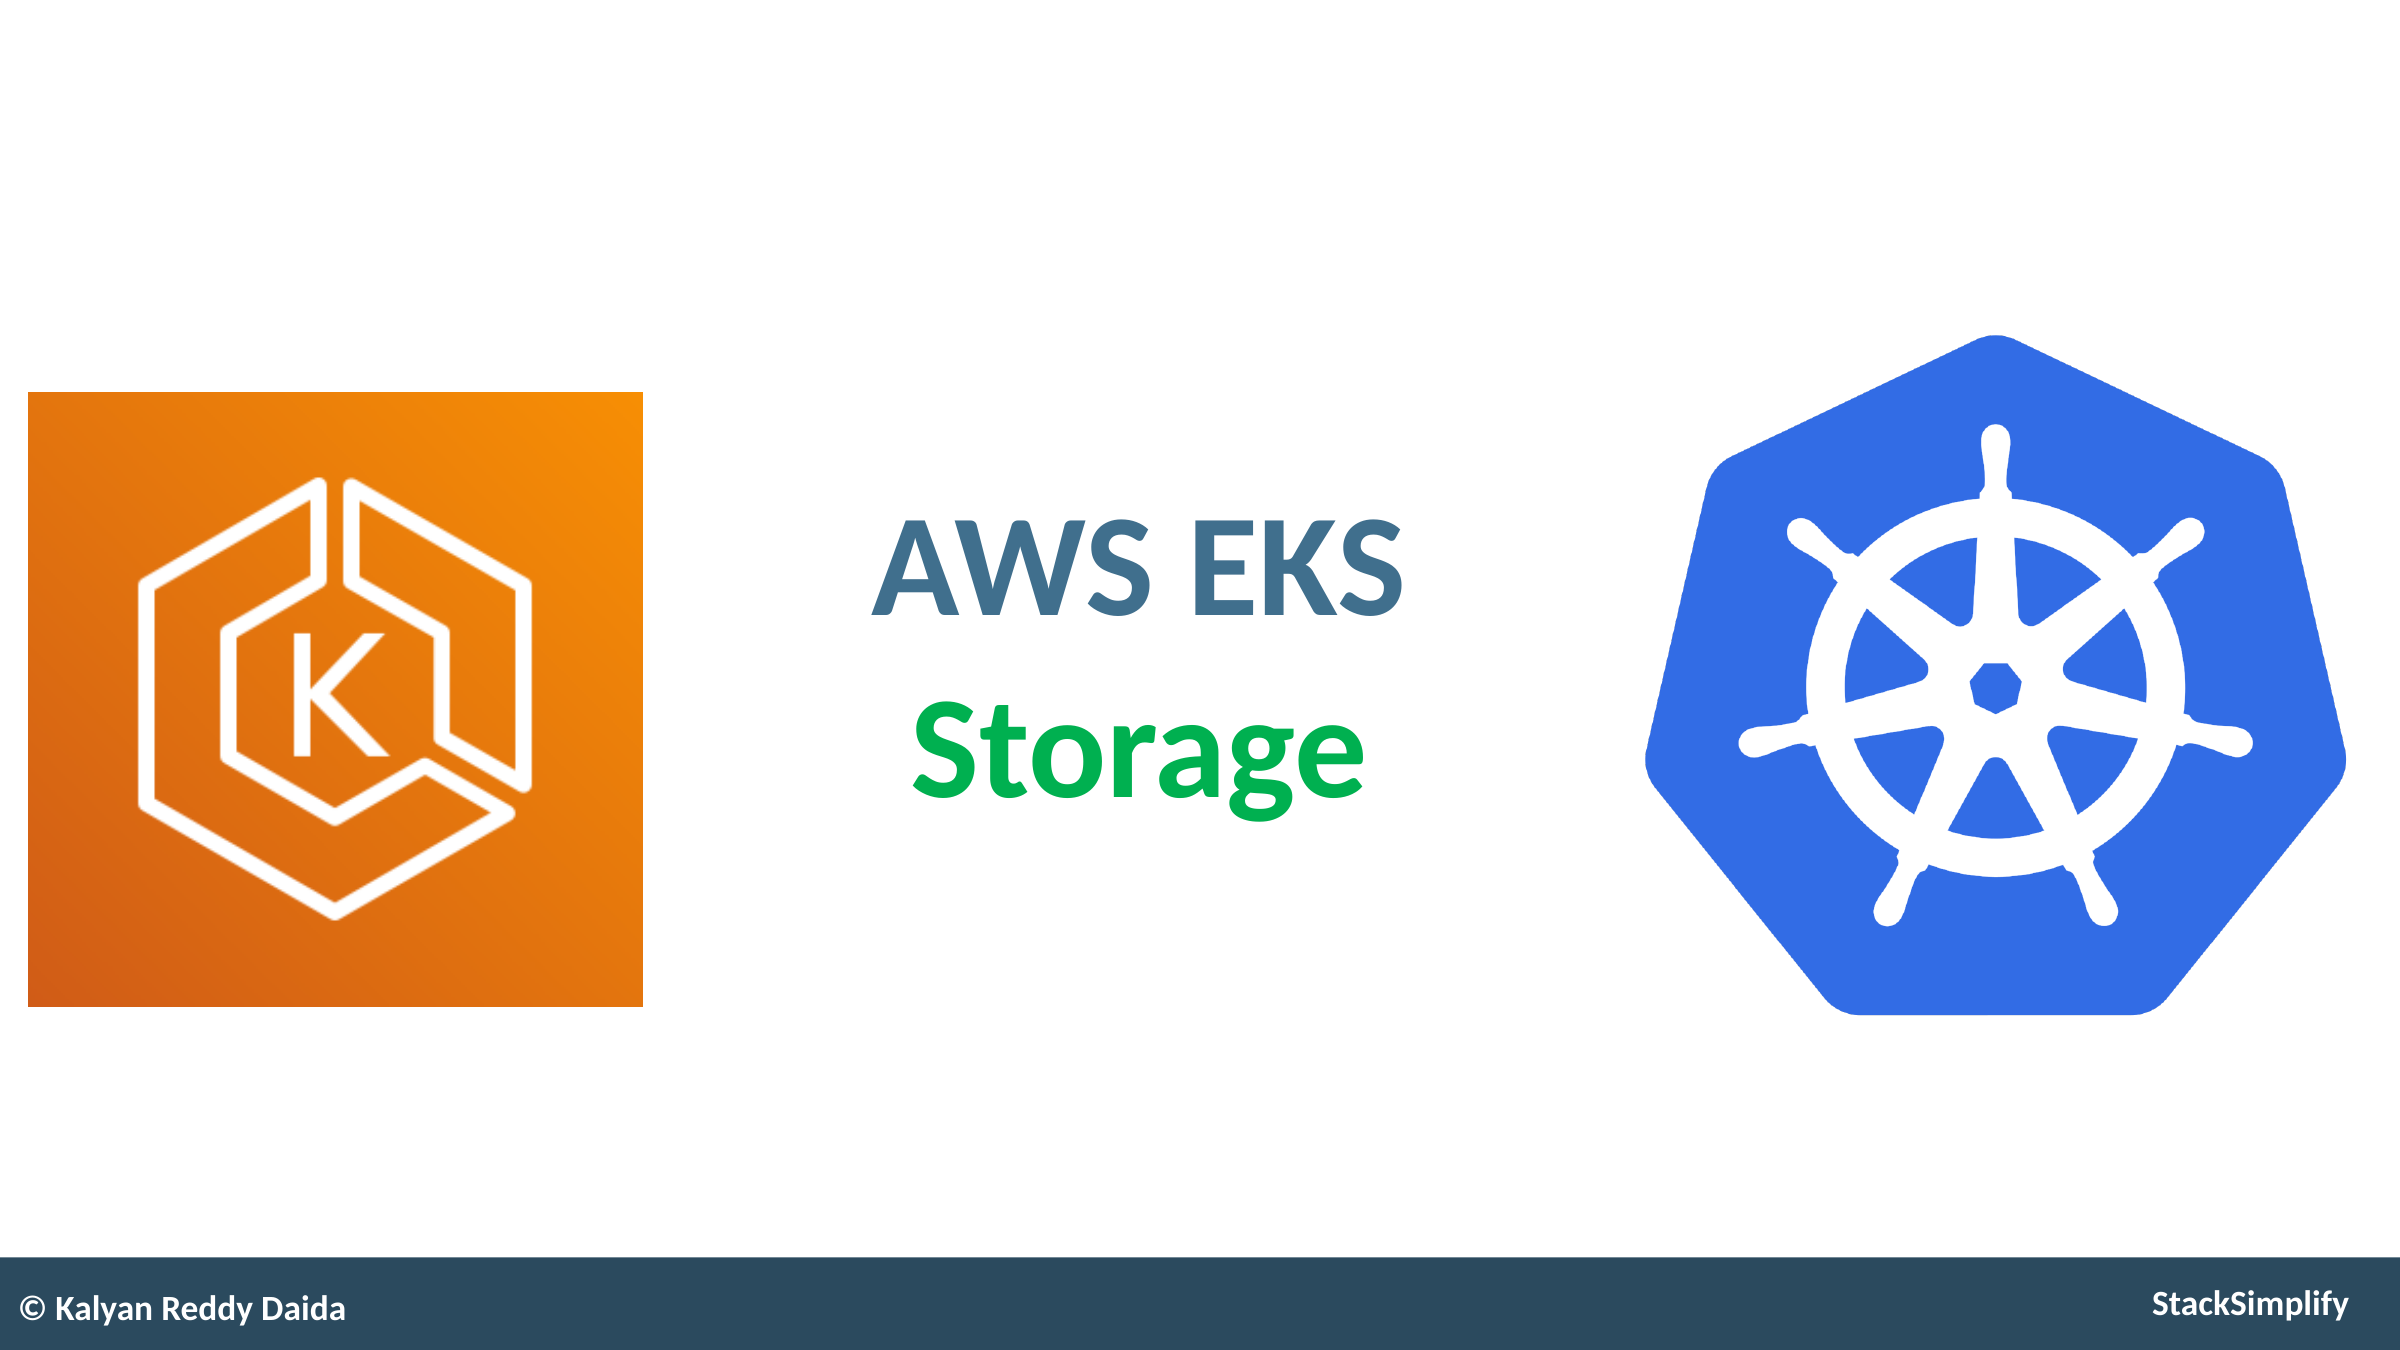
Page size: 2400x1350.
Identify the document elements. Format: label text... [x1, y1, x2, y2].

picture [27, 392, 643, 1008]
list AWS EKS Storage [648, 480, 1626, 660]
footer © Kalyan Reddy Daida [0, 1269, 810, 1342]
picture [1635, 325, 2356, 1025]
